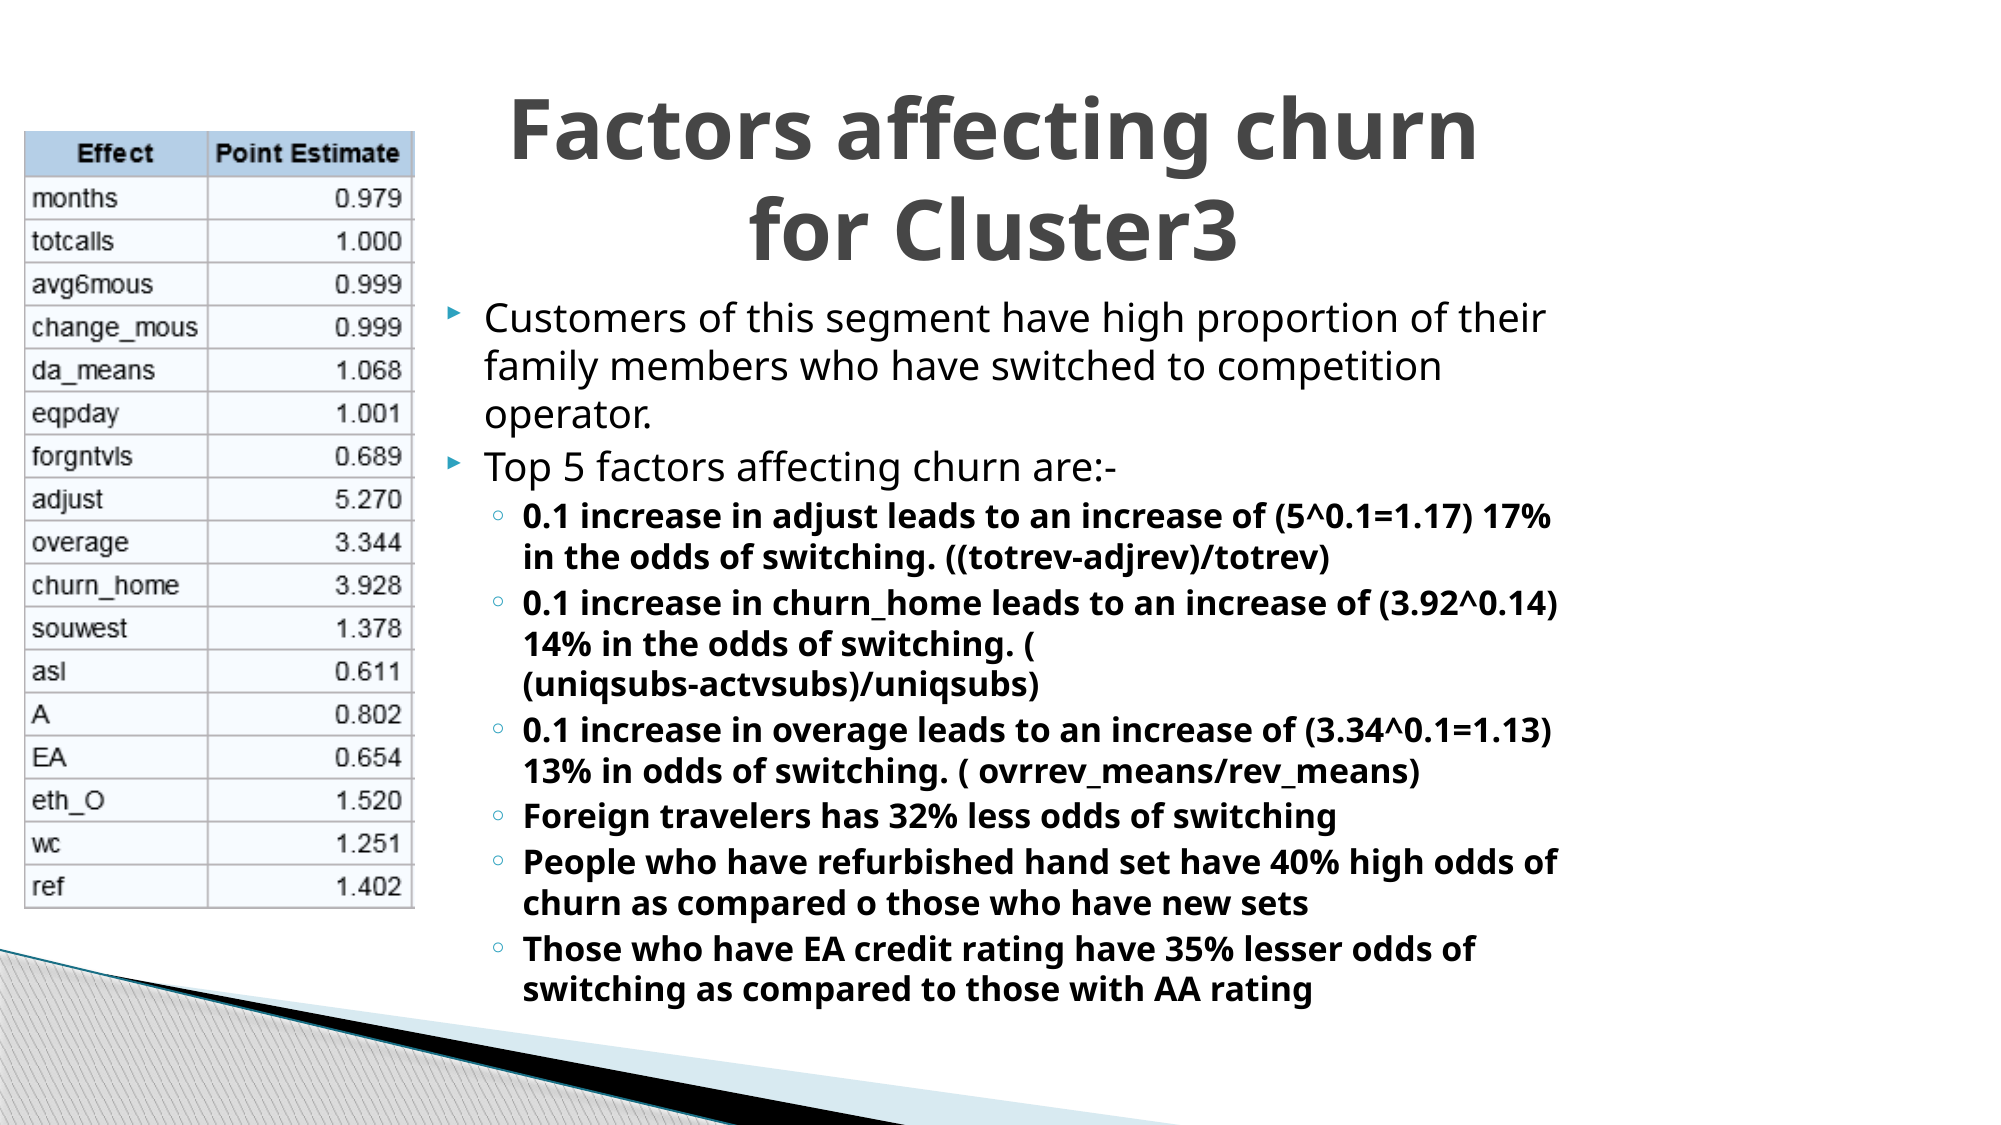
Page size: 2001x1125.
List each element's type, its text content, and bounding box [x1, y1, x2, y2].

list Customers of this segment have high proportion of their family members who have switched to competition operator. Top 5 factors affecting churn are:- 0.1 increase in adjust leads to an increase of (5^0.1=1.17) 17% in the odds of switching. ((totrev-adjrev)/totrev) 0.1 increase in churn_home leads to an increase of (3.92^0.14) 14% in the odds of switching. ( (uniqsubs-actvsubs)/uniqsubs) 0.1 increase in overage leads to an increase of (3.34^0.1=1.13) 13% in odds of switching. ( ovrrev_means/rev_means) Foreign travelers has 32% less odds of switching People who have refurbished hand set have 40% high odds of churn as compared o those who have new sets Those who have EA credit rating have 35% lesser odds of switching as compared to those with AA rating [414, 285, 1574, 1059]
title Factors affecting churn for Cluster3 [466, 68, 1522, 285]
picture [23, 131, 415, 909]
